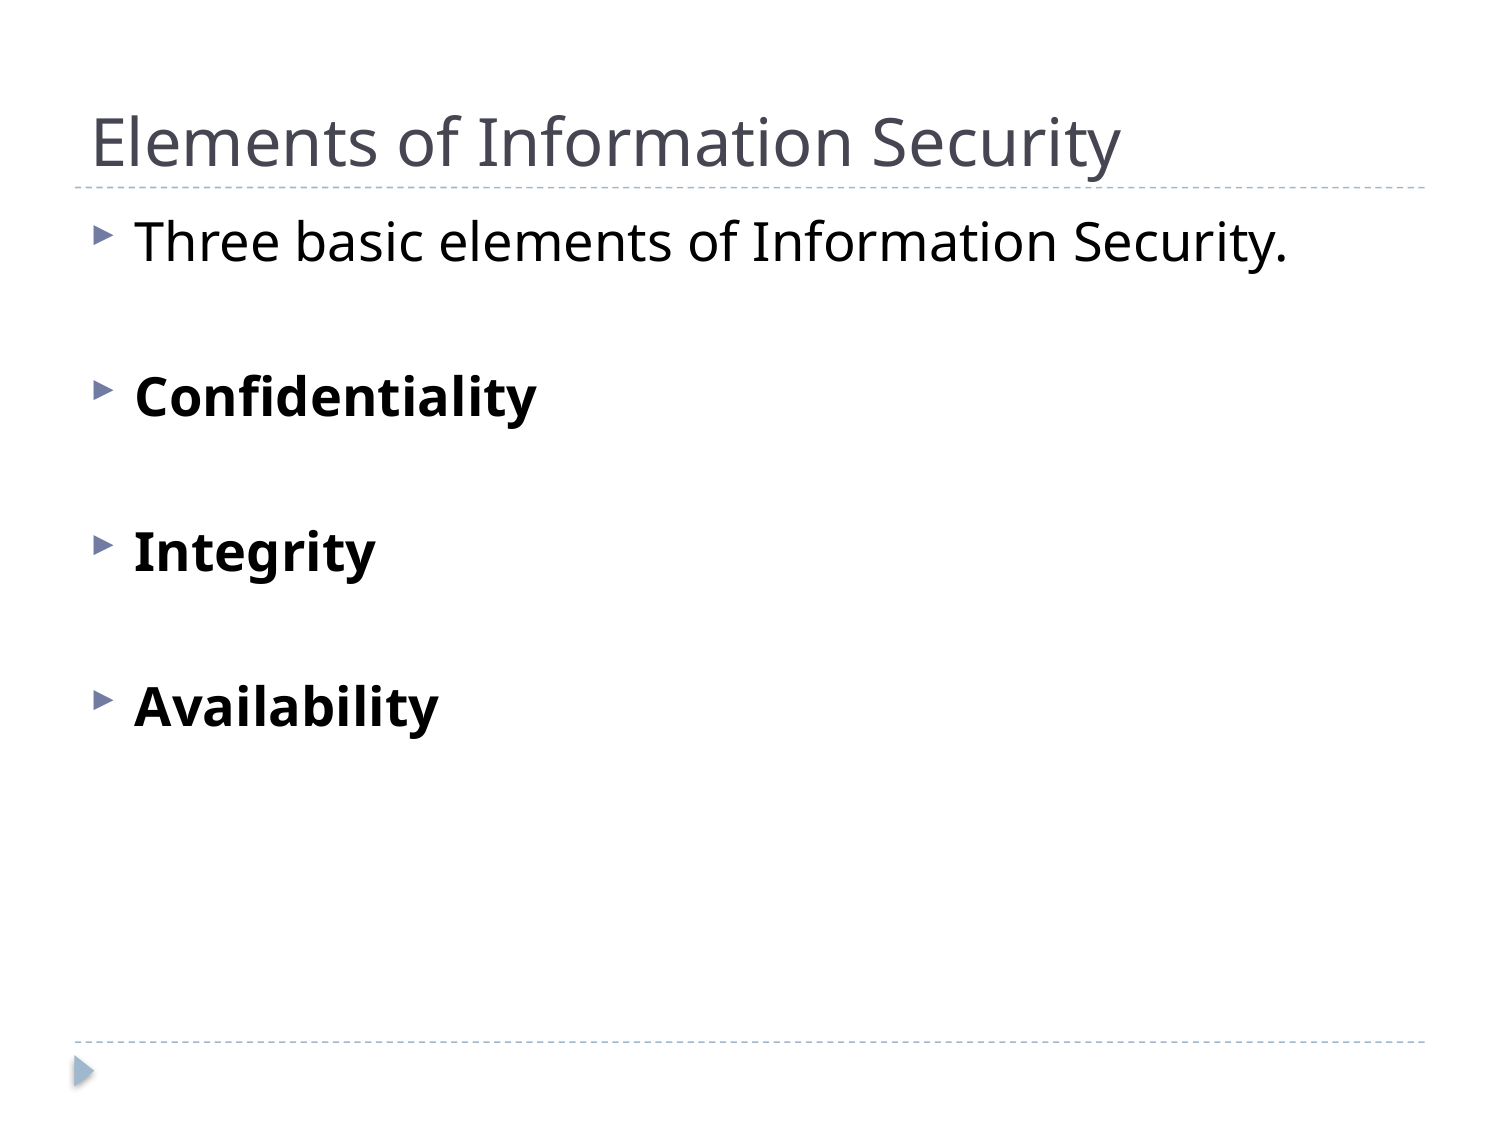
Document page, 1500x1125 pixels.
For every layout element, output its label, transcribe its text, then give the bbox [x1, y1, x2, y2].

list Three basic elements of Information Security. Confidentiality Integrity Availability [74, 199, 1426, 1011]
title Elements of Information Security [74, 24, 1426, 188]
